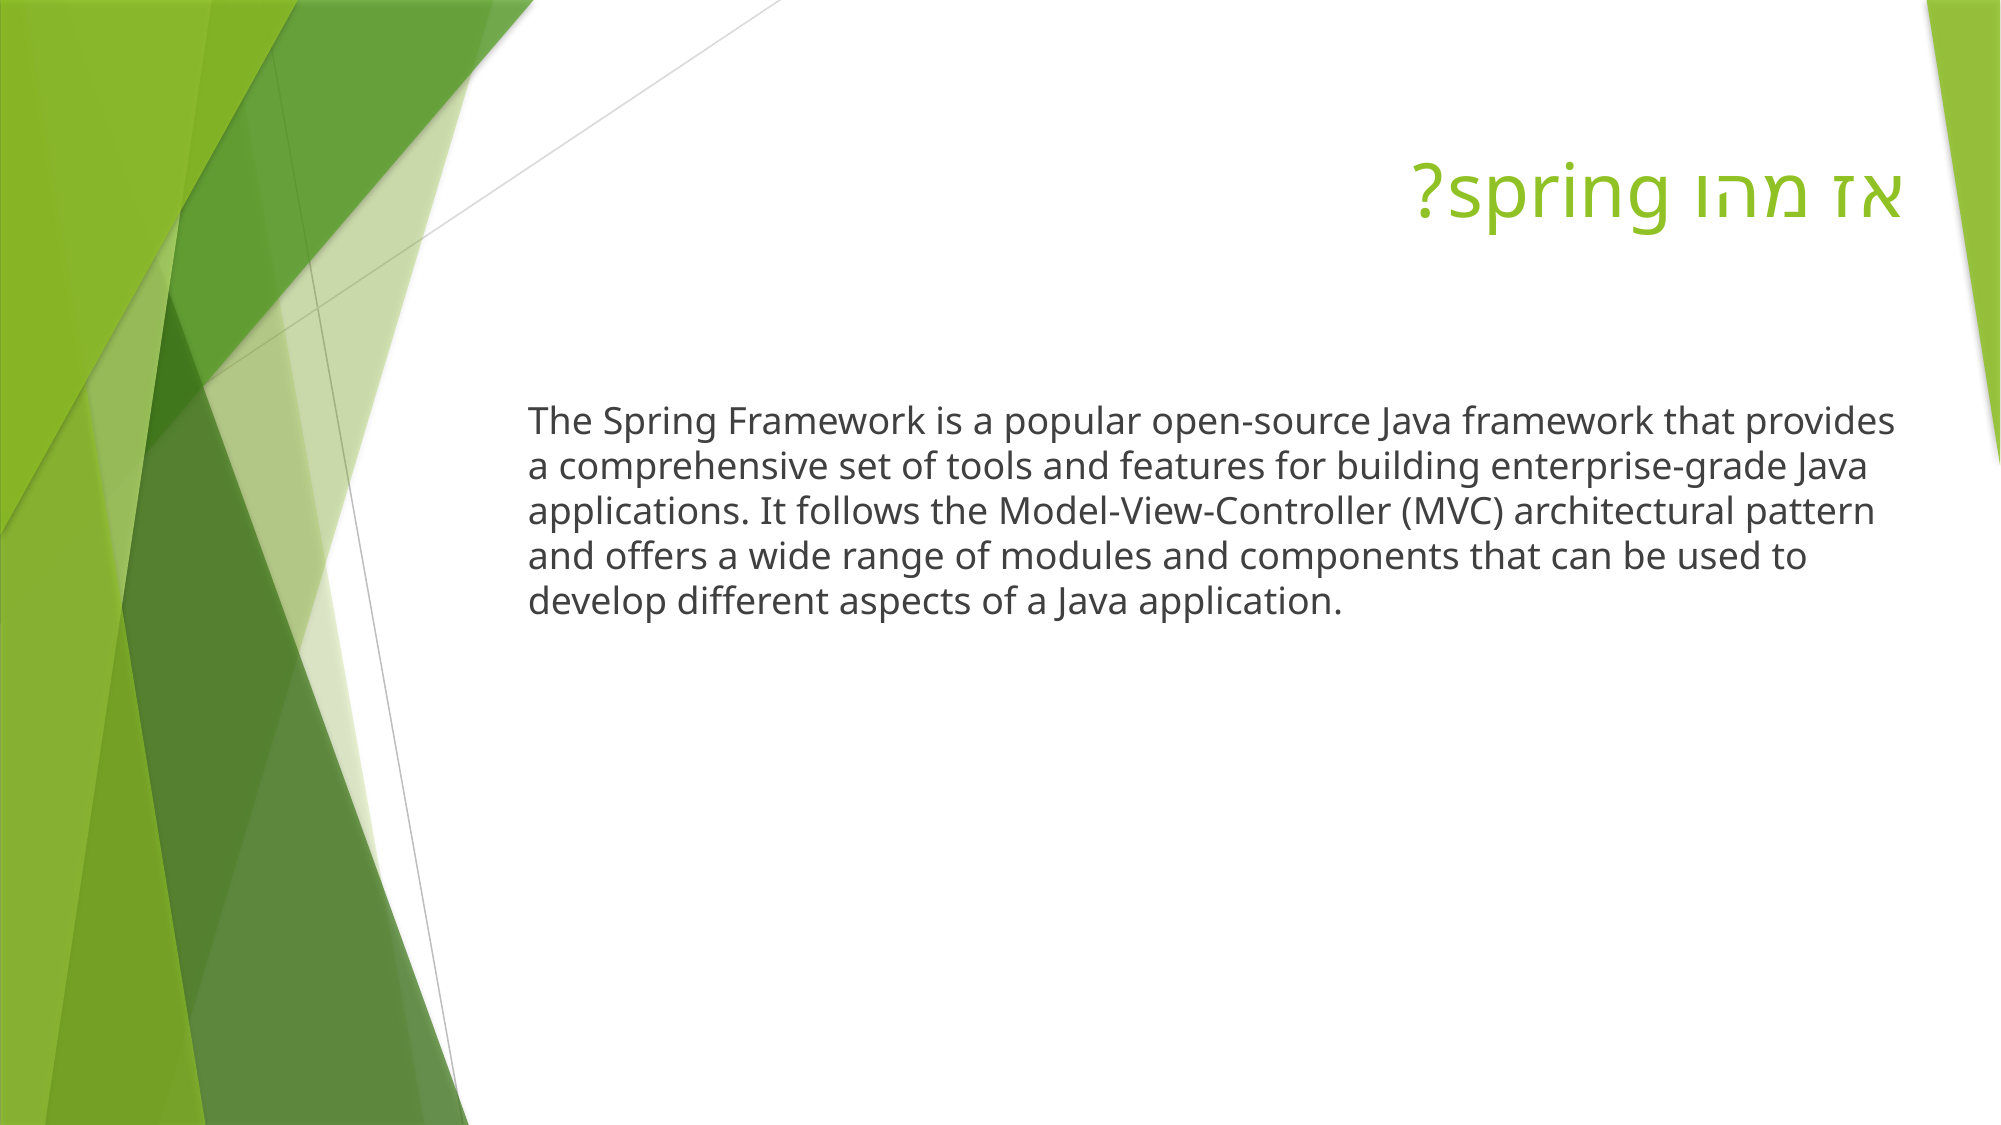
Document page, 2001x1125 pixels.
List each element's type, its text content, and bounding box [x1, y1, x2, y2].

title אז מהו spring? [512, 135, 1924, 352]
list The Spring Framework is a popular open-source Java framework that provides a comprehensive set of tools and features for building enterprise-grade Java applications. It follows the Model-View-Controller (MVC) architectural pattern and offers a wide range of modules and components that can be used to develop different aspects of a Java application. [512, 389, 1924, 1027]
